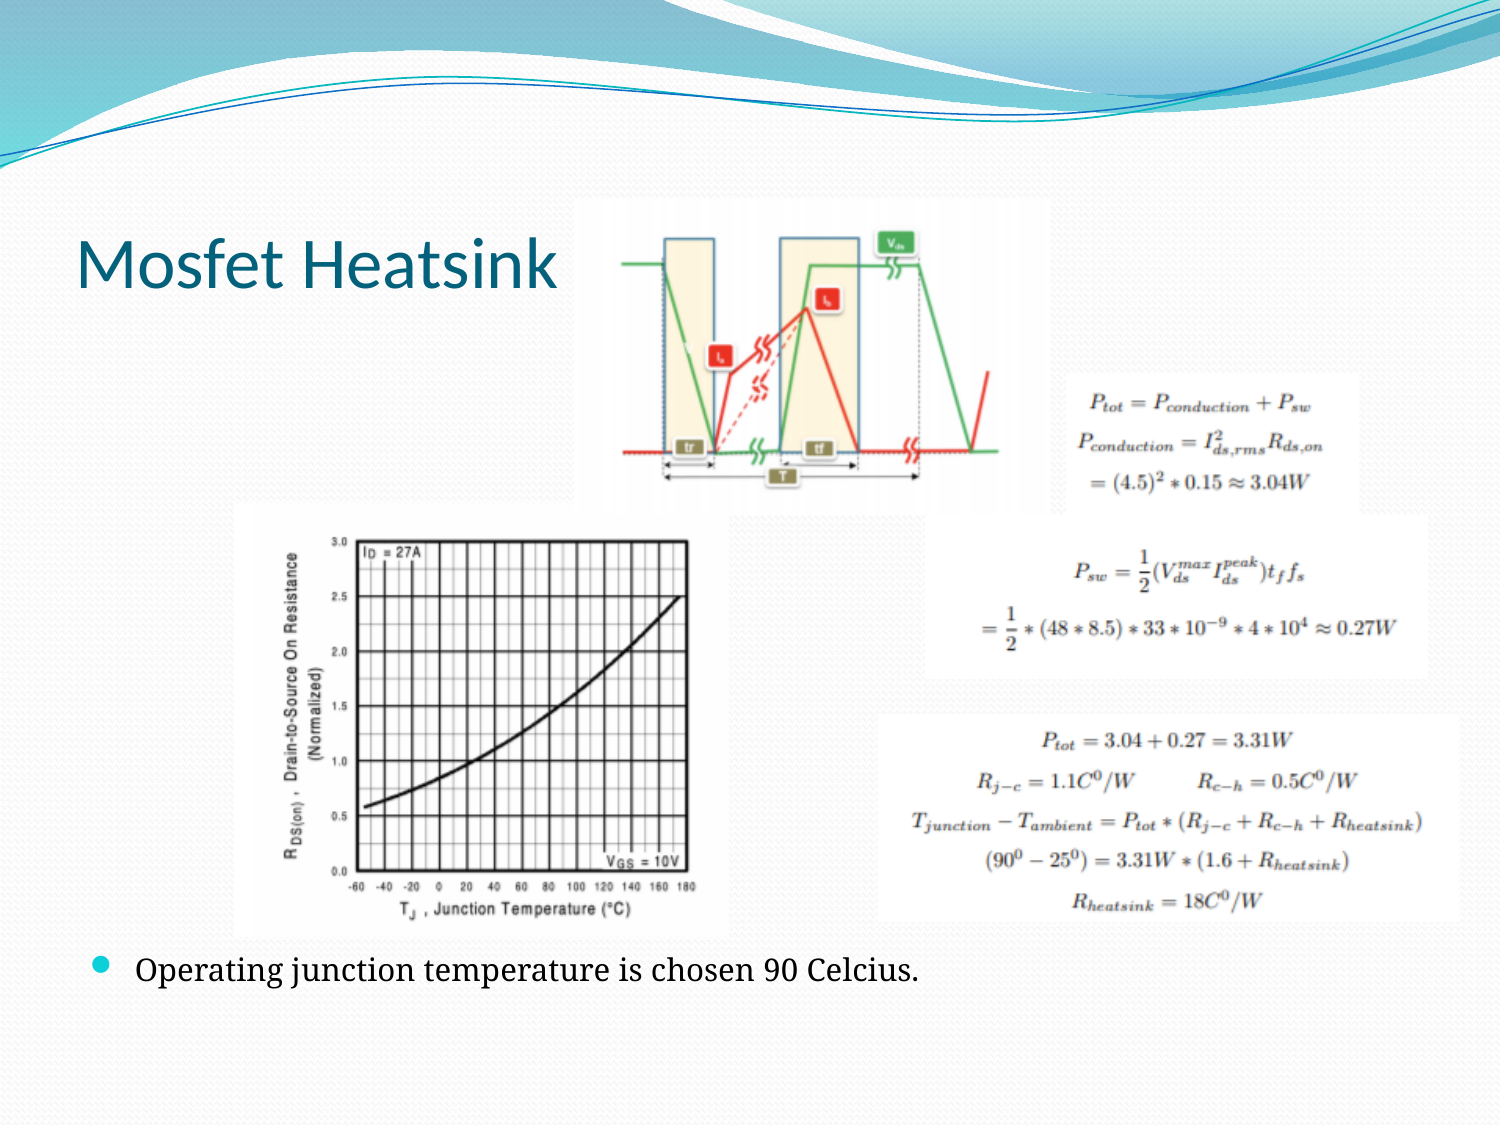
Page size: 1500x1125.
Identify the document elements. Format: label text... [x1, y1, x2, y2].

picture [573, 198, 1050, 516]
picture [234, 503, 729, 937]
title Mosfet Heatsink [75, 115, 1425, 303]
picture [925, 374, 1428, 679]
picture [878, 714, 1459, 922]
list Operating junction temperature is chosen 90 Celcius. [75, 317, 1425, 1038]
